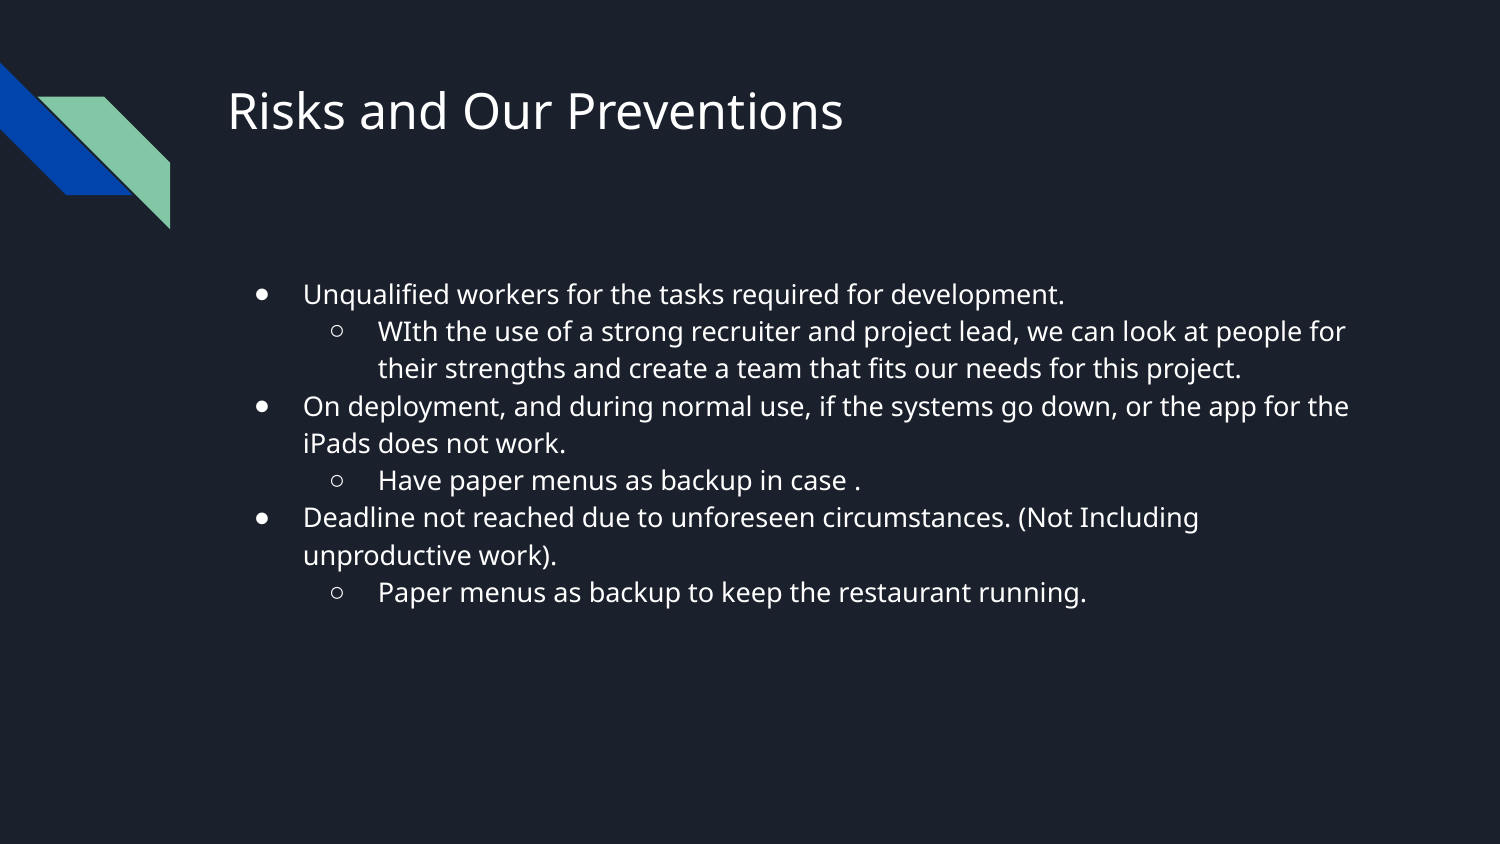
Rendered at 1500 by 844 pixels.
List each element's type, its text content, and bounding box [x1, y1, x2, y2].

list Unqualified workers for the tasks required for development. WIth the use of a strong recruiter and project lead, we can look at people for their strengths and create a team that fits our needs for this project. On deployment, and during normal use, if the systems go down, or the app for the iPads does not work. Have paper menus as backup in case . Deadline not reached due to unforeseen circumstances. (Not Including unproductive work). Paper menus as backup to keep the restaurant running. [212, 257, 1368, 735]
title Risks and Our Preventions [212, 64, 1368, 215]
